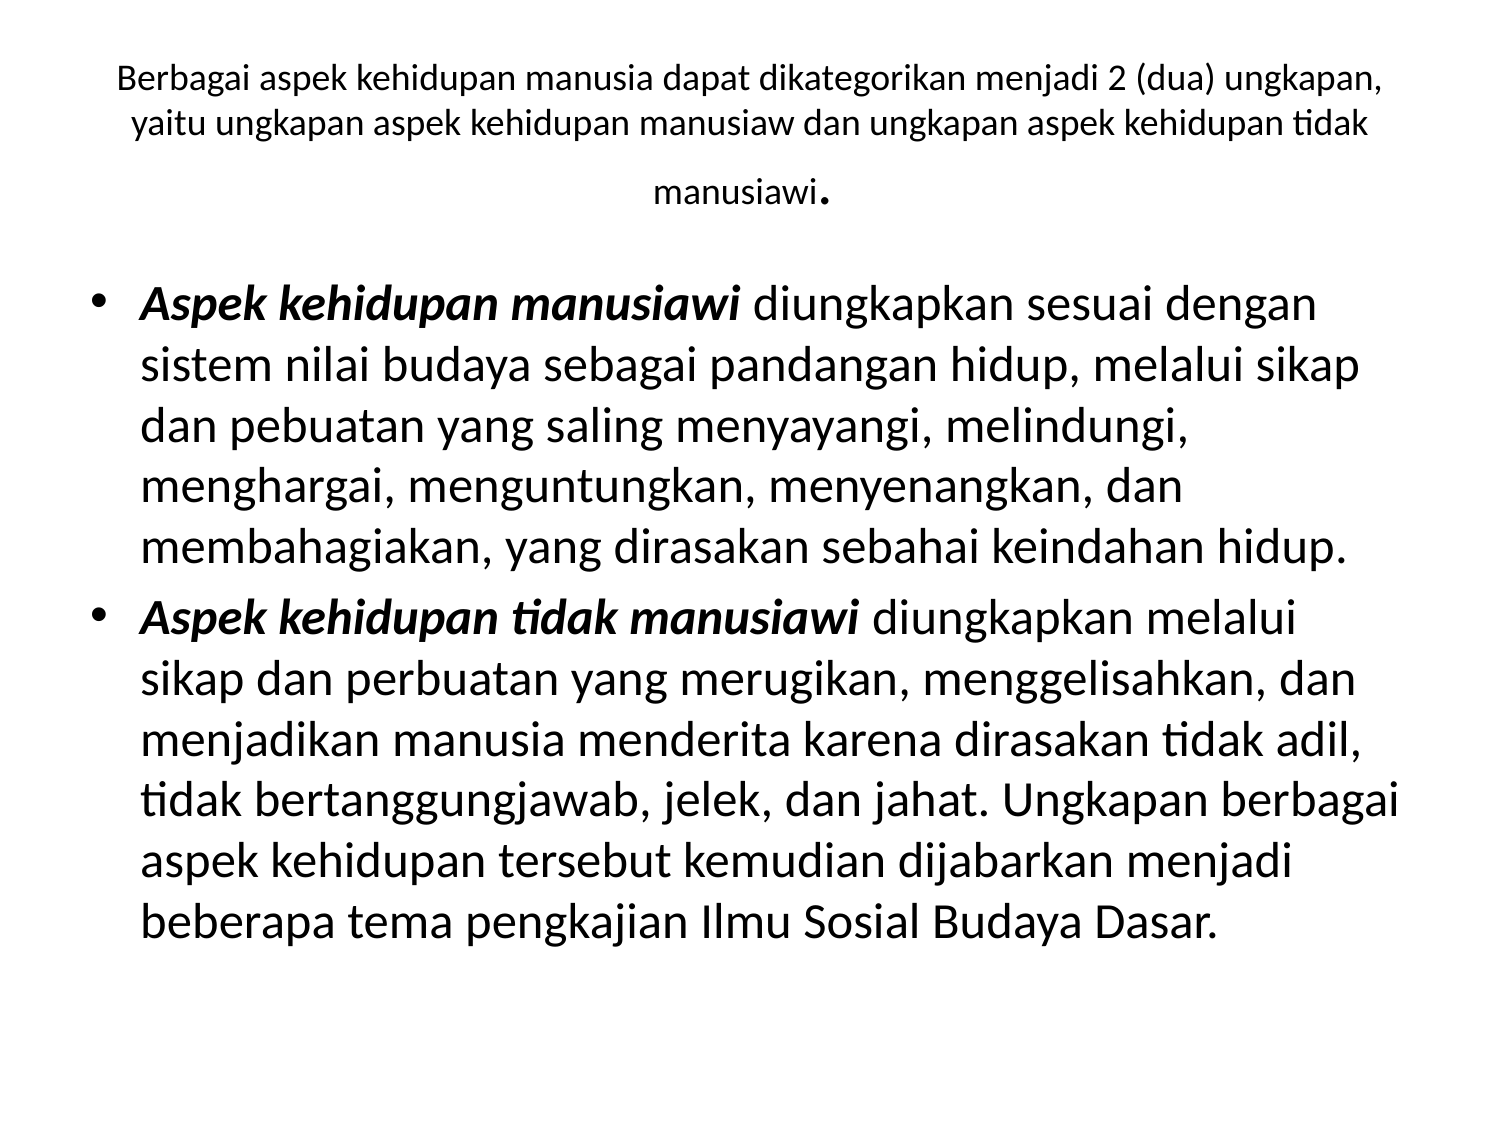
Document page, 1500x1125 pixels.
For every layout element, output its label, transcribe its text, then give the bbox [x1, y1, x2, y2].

title Berbagai aspek kehidupan manusia dapat dikategorikan menjadi 2 (dua) ungkapan, yaitu ungkapan aspek kehidupan manusiaw dan ungkapan aspek kehidupan tidak manusiawi. [75, 45, 1425, 225]
list Aspek kehidupan manusiawi diungkapkan sesuai dengan sistem nilai budaya sebagai pandangan hidup, melalui sikap dan pebuatan yang saling menyayangi, melindungi, menghargai, menguntungkan, menyenangkan, dan membahagiakan, yang dirasakan sebahai keindahan hidup. Aspek kehidupan tidak manusiawi diungkapkan melalui sikap dan perbuatan yang merugikan, menggelisahkan, dan menjadikan manusia menderita karena dirasakan tidak adil, tidak bertanggungjawab, jelek, dan jahat. Ungkapan berbagai aspek kehidupan tersebut kemudian dijabarkan menjadi beberapa tema pengkajian Ilmu Sosial Budaya Dasar. [75, 262, 1425, 1005]
